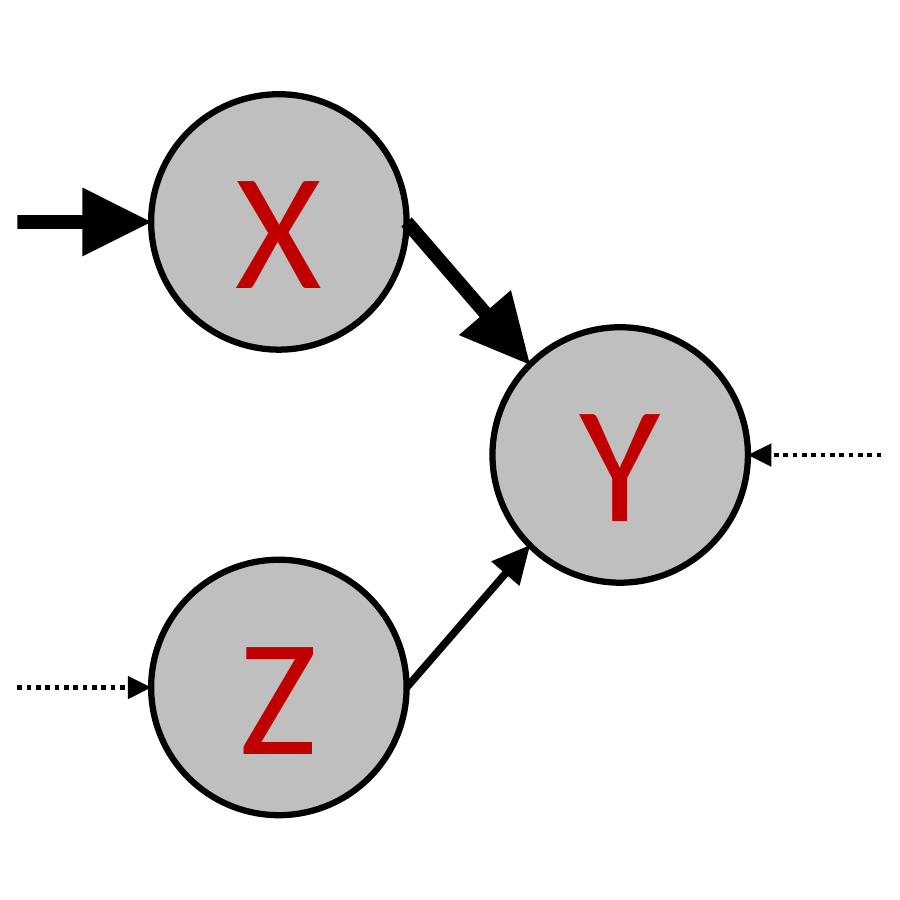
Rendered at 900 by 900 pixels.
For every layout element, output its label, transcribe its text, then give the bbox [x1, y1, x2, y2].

text_box X [150, 93, 408, 351]
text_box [406, 545, 530, 688]
text_box Z [150, 558, 408, 817]
text_box Y [491, 326, 749, 584]
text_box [406, 221, 530, 365]
